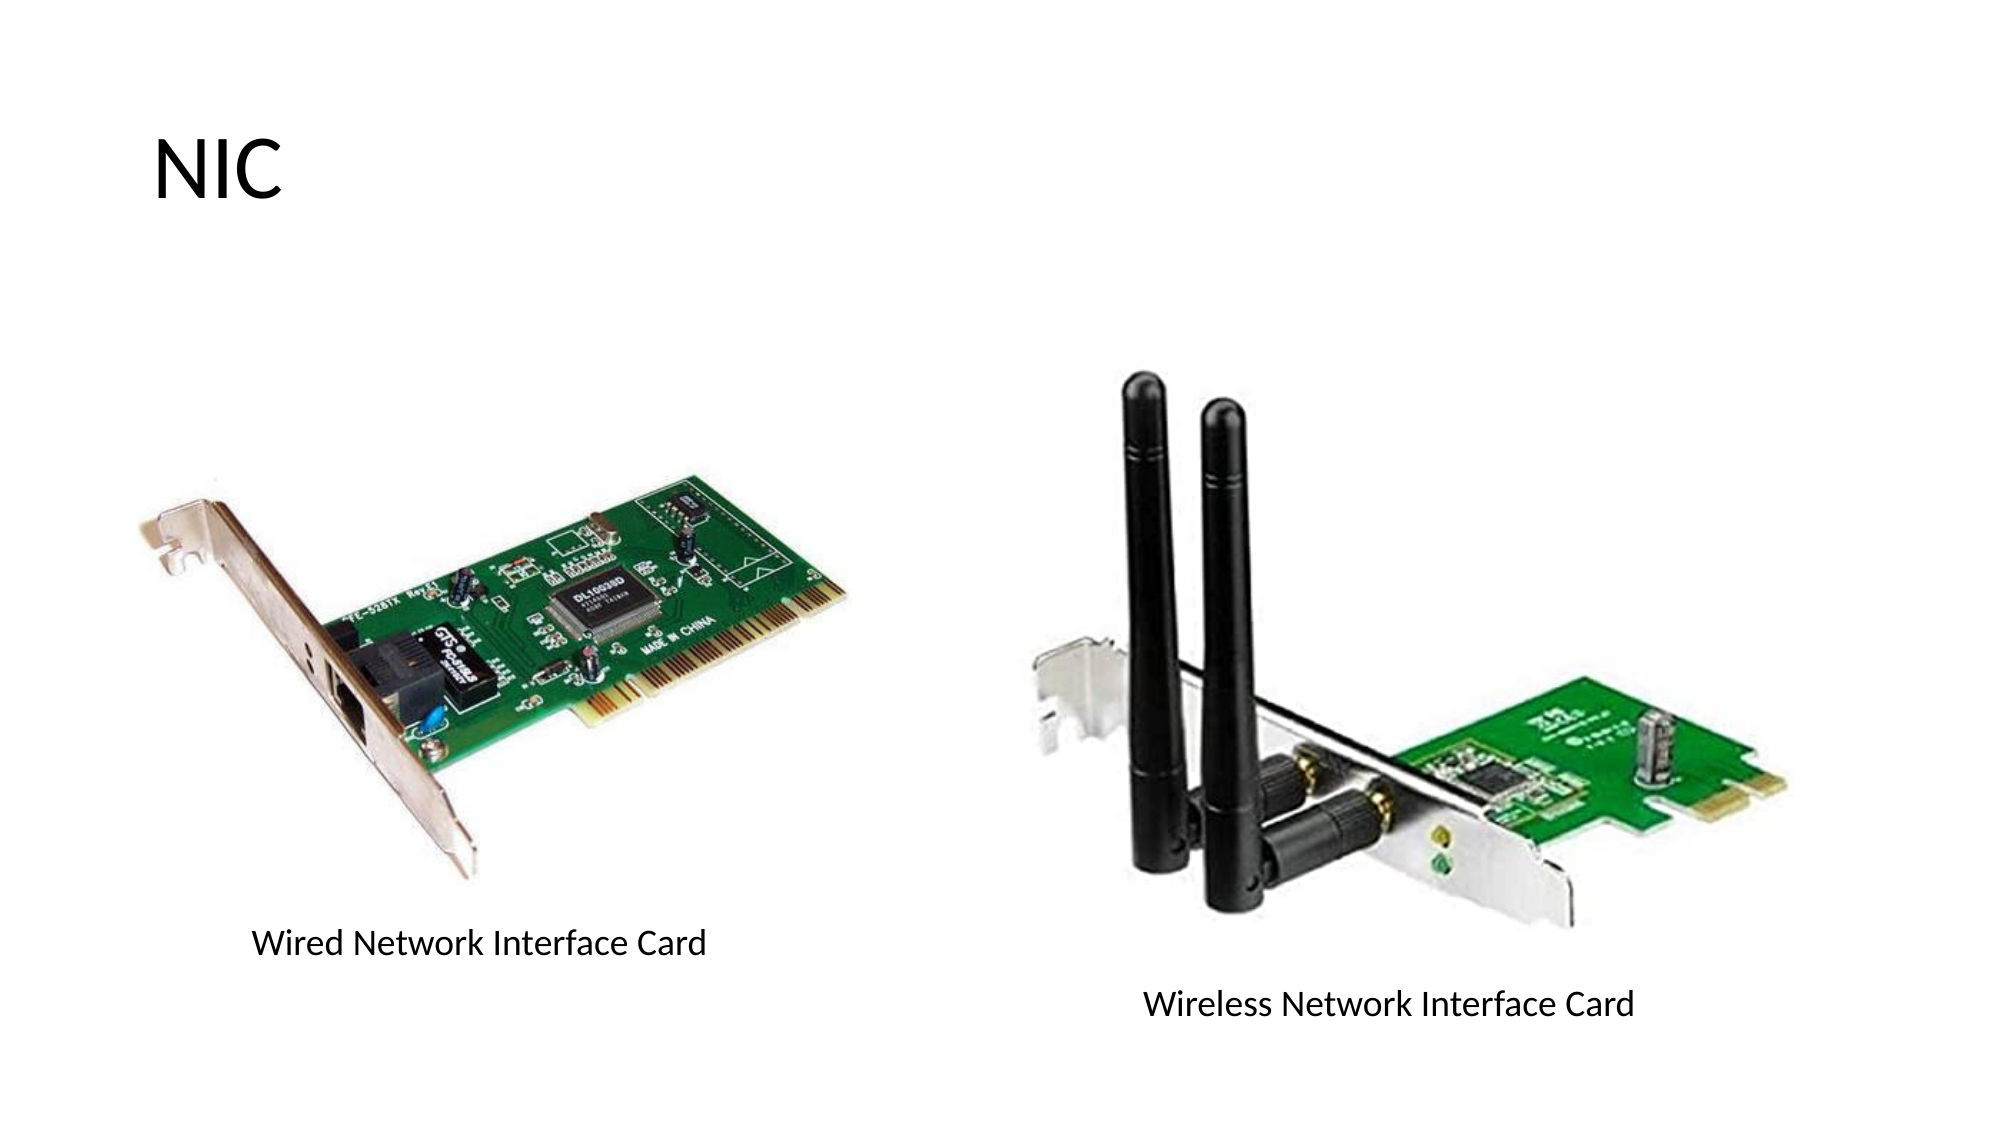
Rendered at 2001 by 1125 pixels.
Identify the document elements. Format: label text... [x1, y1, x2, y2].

picture [1018, 259, 1801, 1041]
title NIC [137, 59, 1863, 278]
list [137, 326, 852, 1041]
